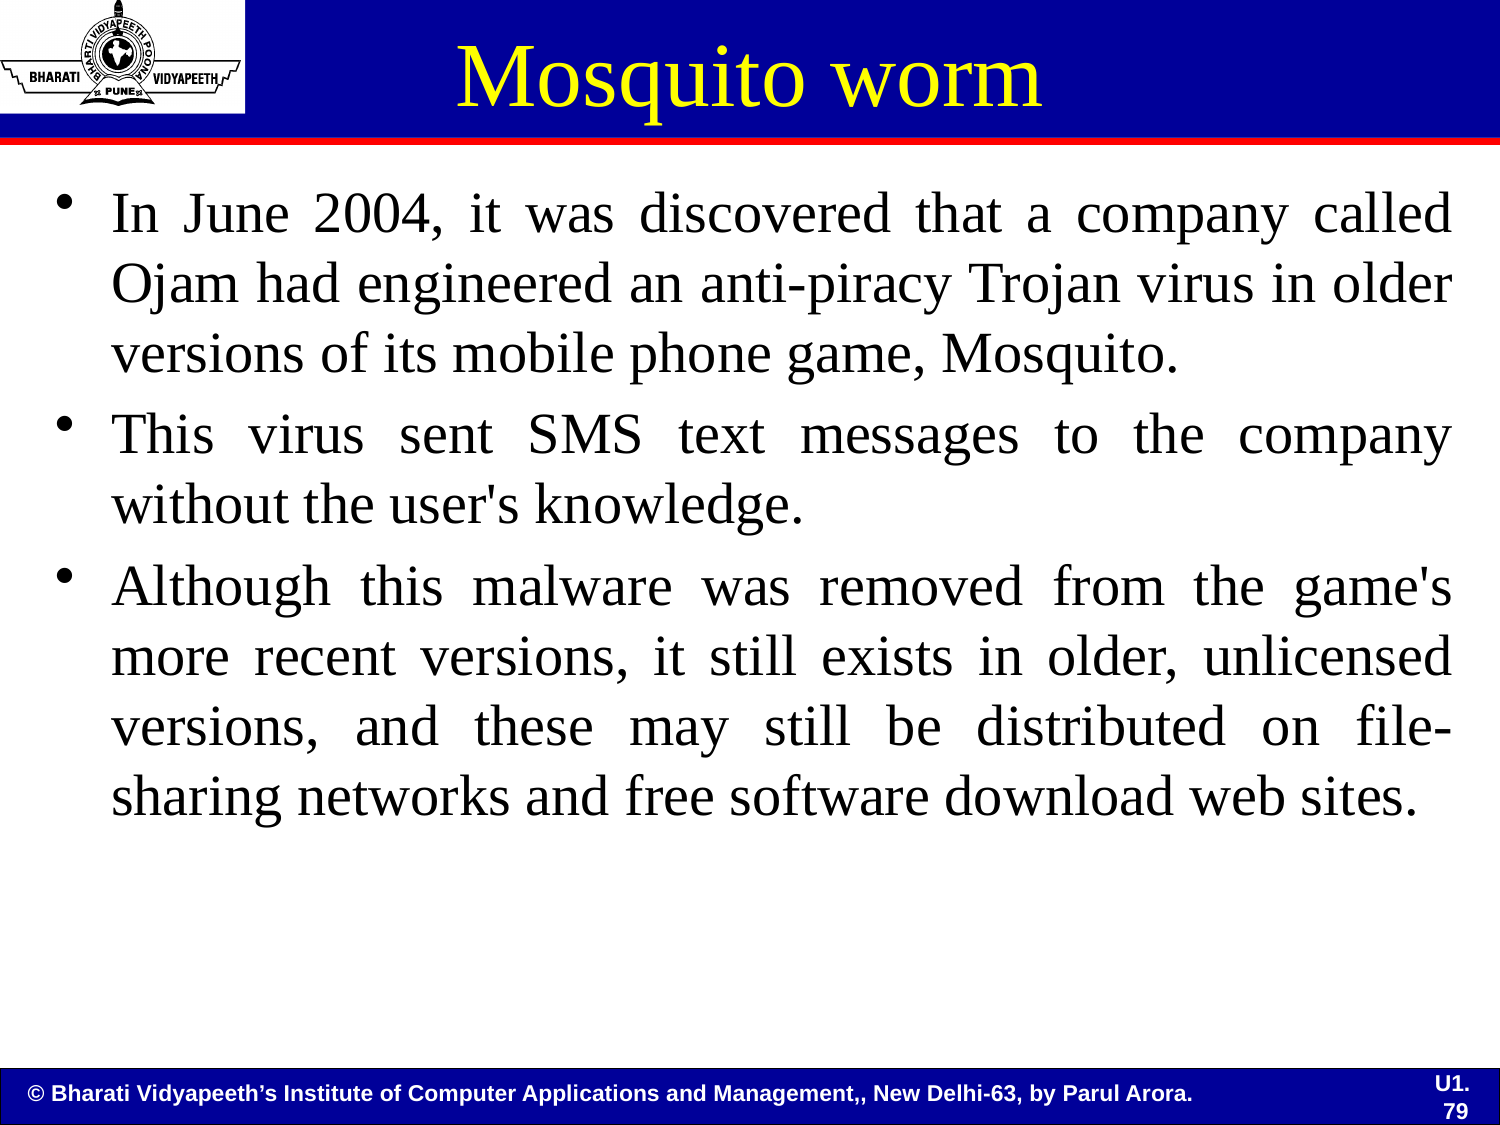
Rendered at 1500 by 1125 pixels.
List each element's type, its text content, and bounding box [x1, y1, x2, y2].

title Mosquito worm [75, 7, 1425, 166]
list In June 2004, it was discovered that a company called Ojam had engineered an anti-piracy Trojan virus in older versions of its mobile phone game, Mosquito. This virus sent SMS text messages to the company without the user's knowledge. Although this malware was removed from the game's more recent versions, it still exists in older, unlicensed versions, and these may still be distributed on file-sharing networks and free software download web sites. [39, 166, 1469, 1024]
picture [0, 0, 241, 106]
